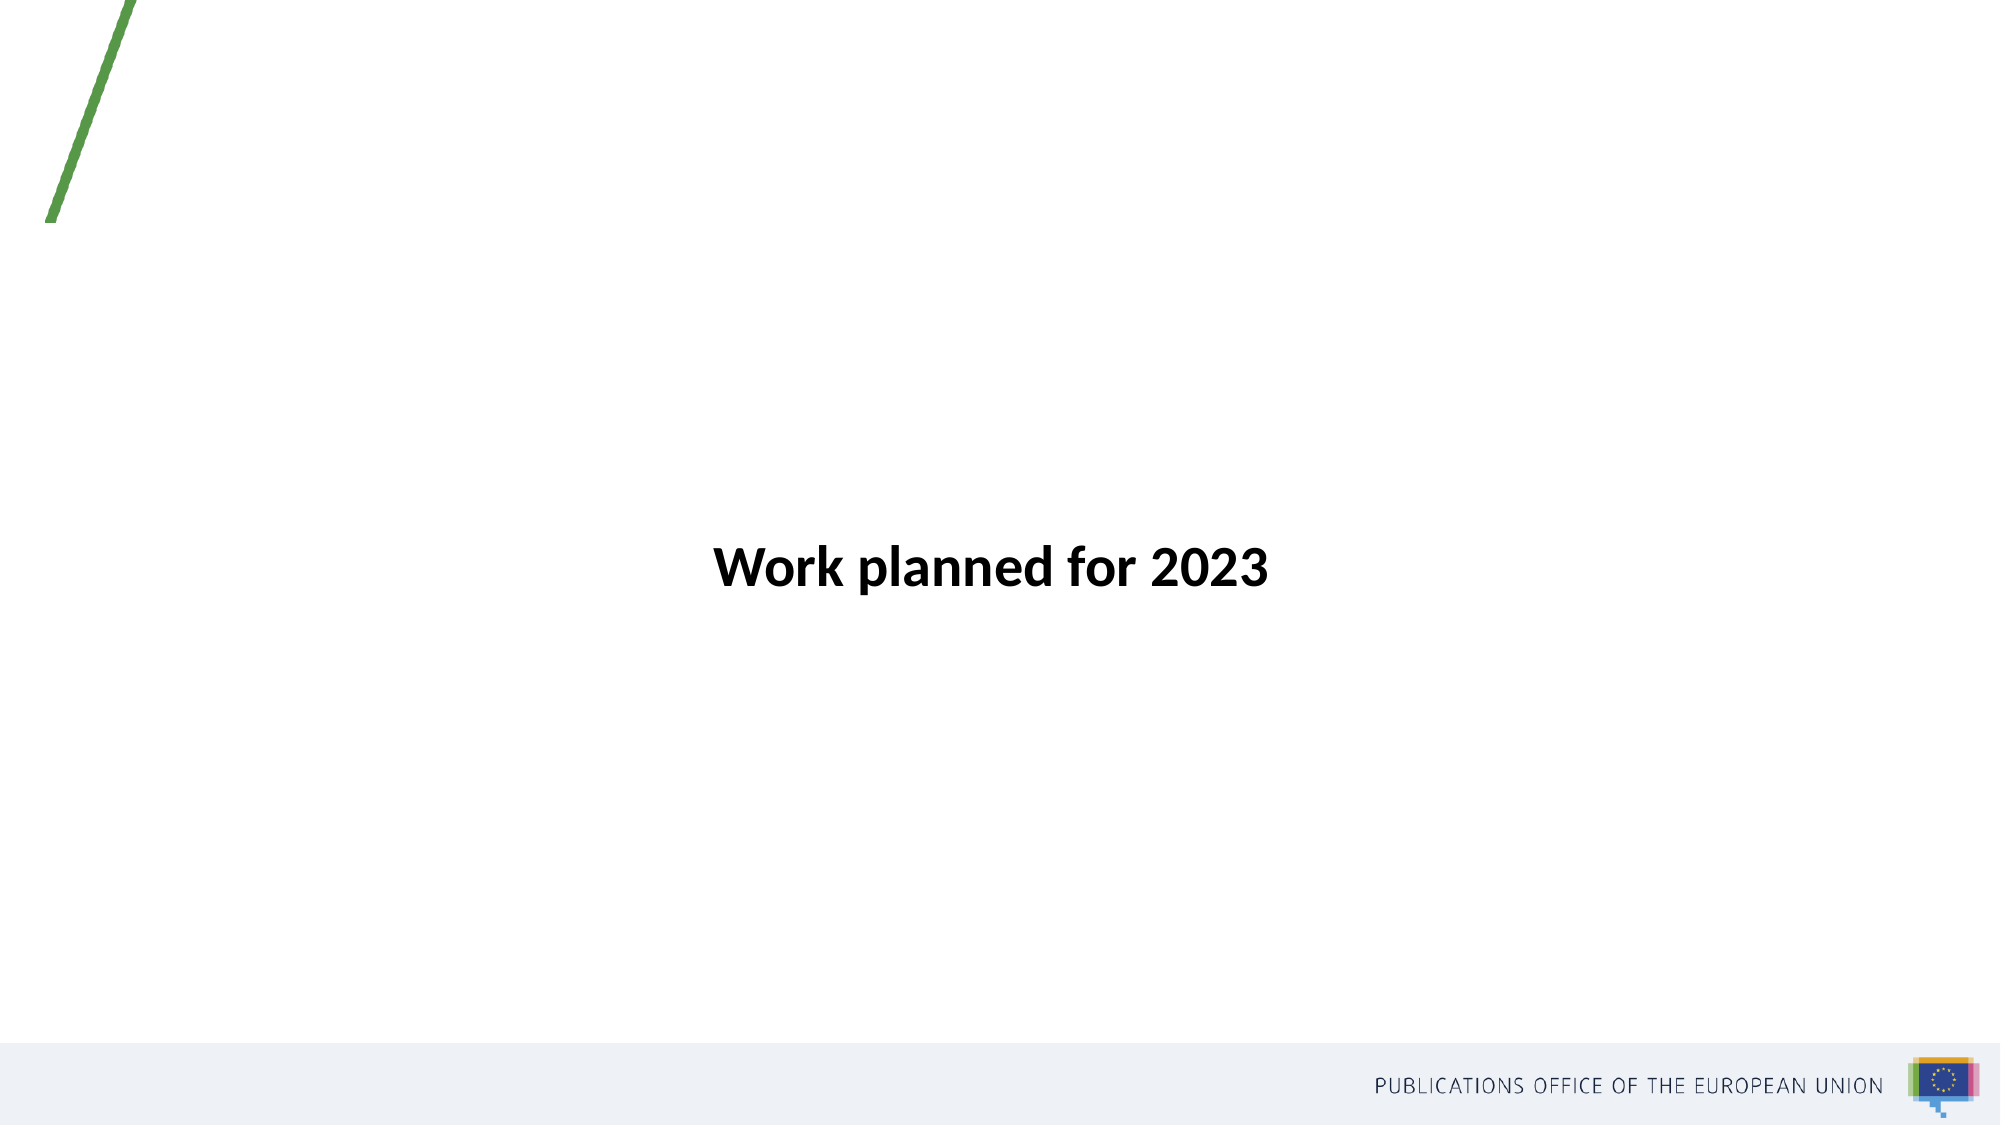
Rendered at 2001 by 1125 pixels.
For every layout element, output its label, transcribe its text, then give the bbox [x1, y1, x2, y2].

picture [0, 0, 2001, 1125]
title Work planned for 2023 [241, 367, 1742, 759]
